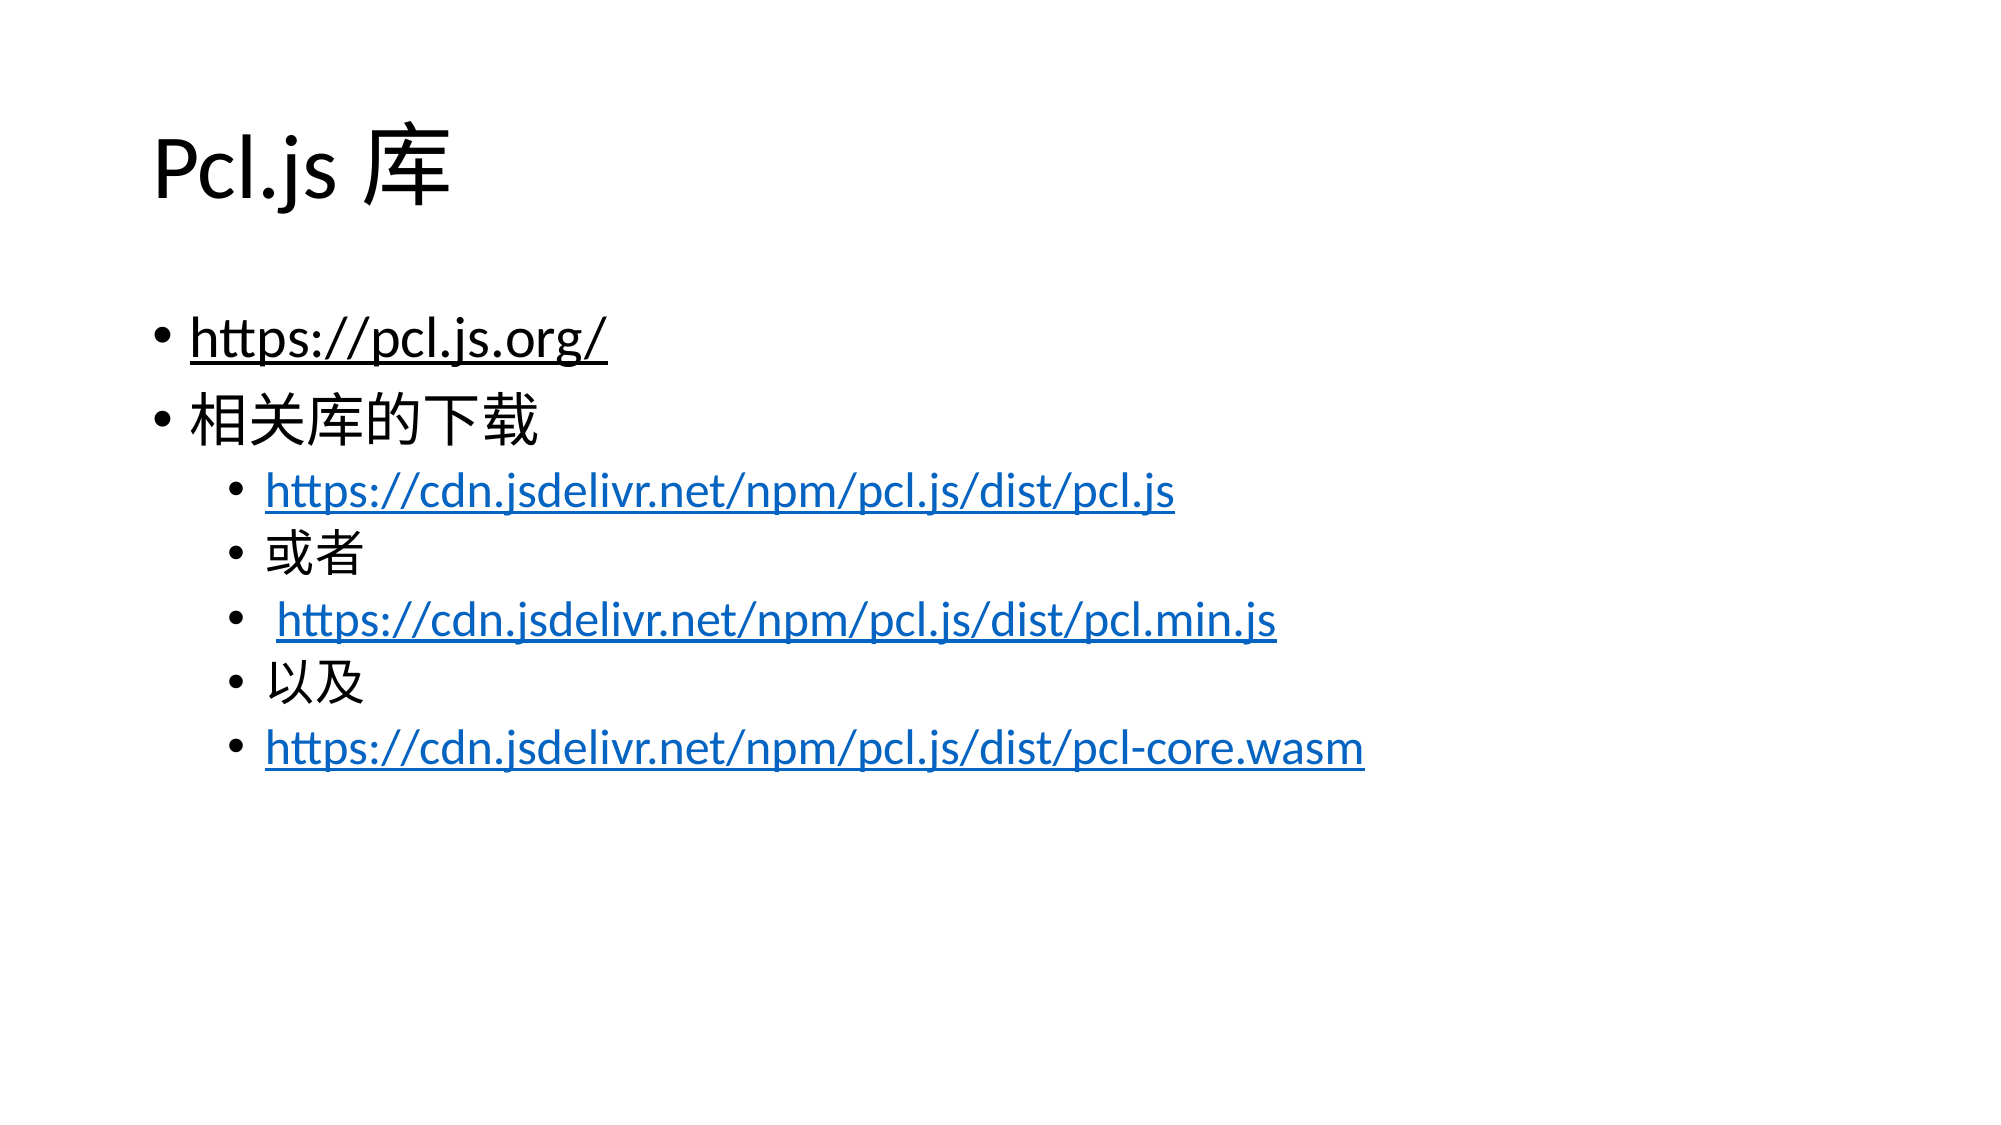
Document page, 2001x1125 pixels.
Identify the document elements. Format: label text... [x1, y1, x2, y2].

title Pcl.js库 [137, 59, 1863, 278]
list https://pcl.js.org/ 相关库的下载 https://cdn.jsdelivr.net/npm/pcl.js/dist/pcl.js 或者 https://cdn.jsdelivr.net/npm/pcl.js/dist/pcl.min.js 以及 https://cdn.jsdelivr.net/npm/pcl.js/dist/pcl-core.wasm [137, 299, 1863, 1014]
